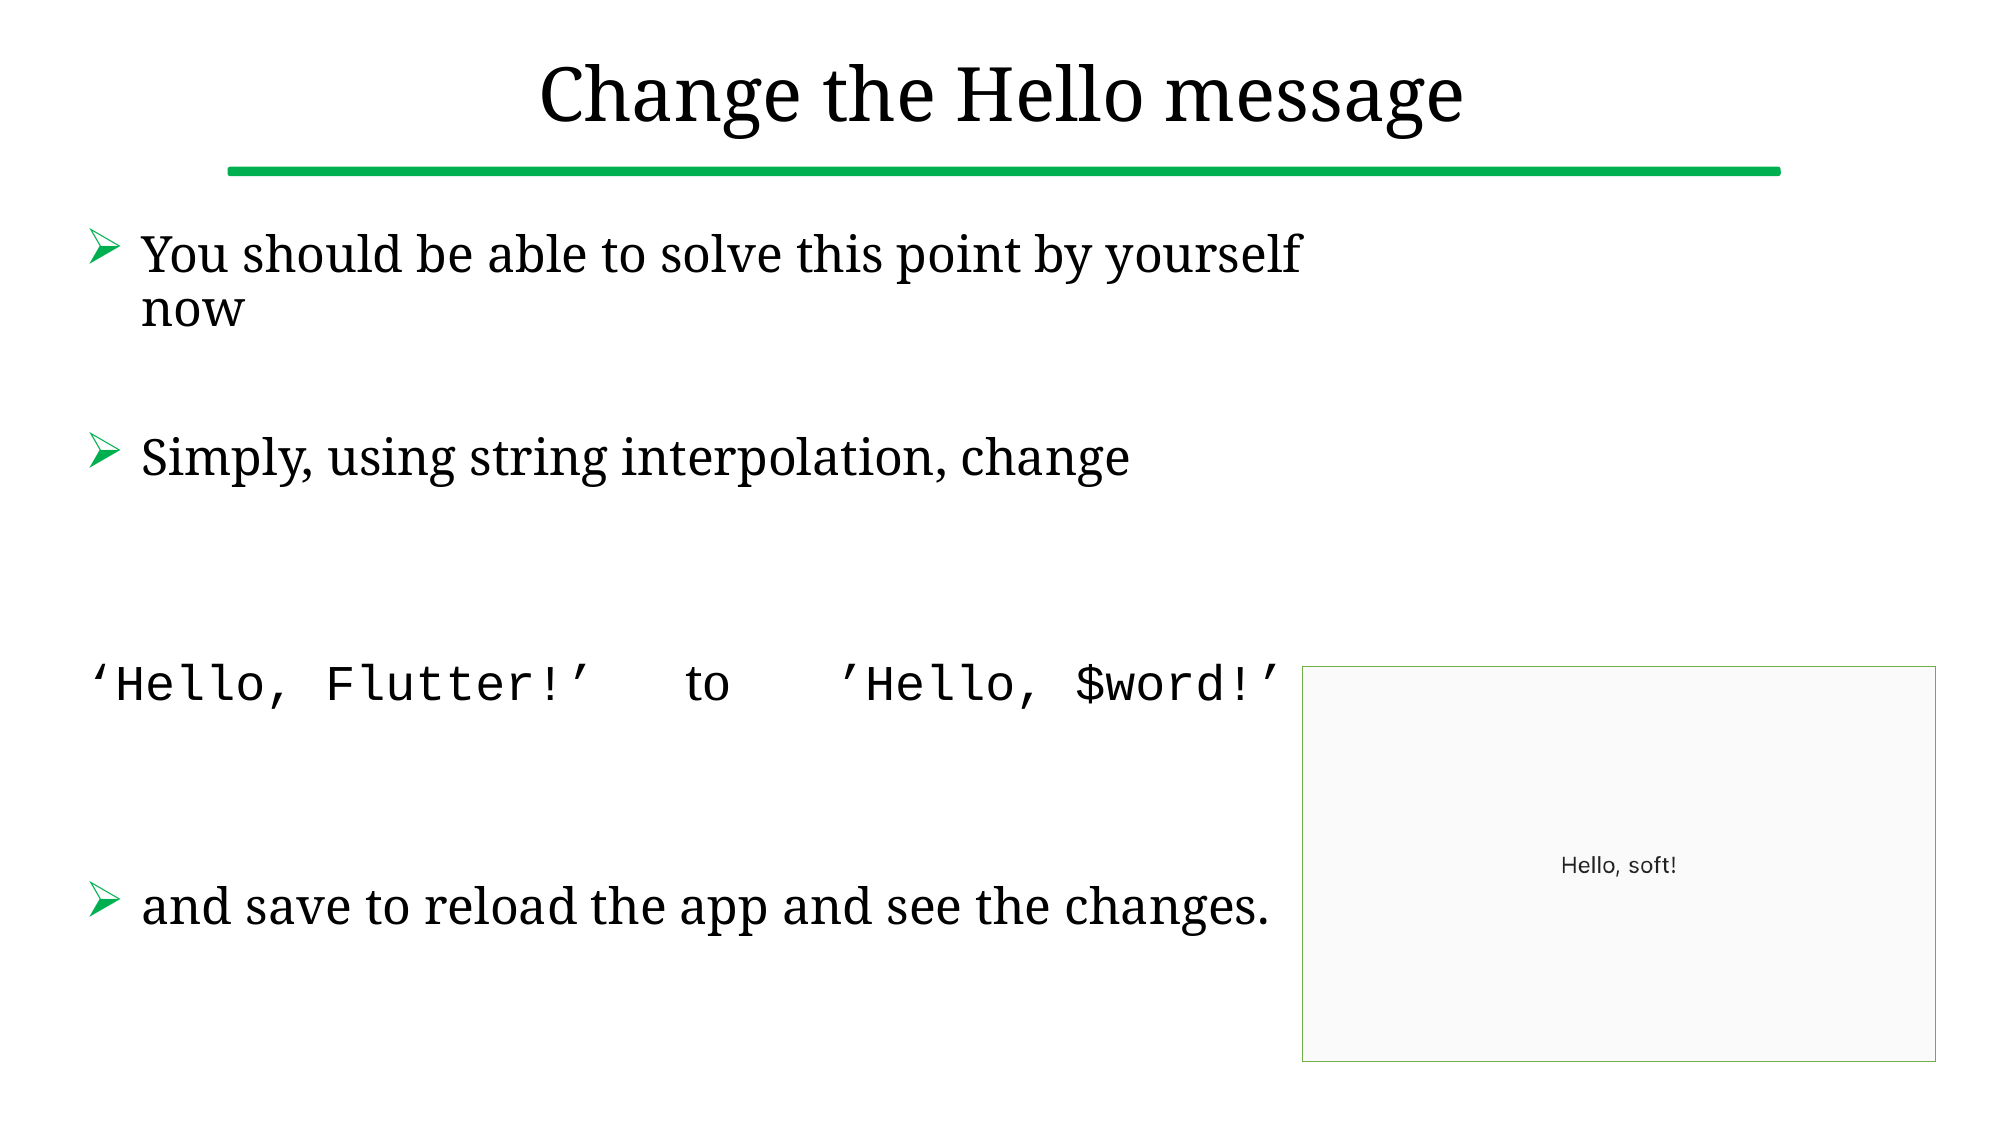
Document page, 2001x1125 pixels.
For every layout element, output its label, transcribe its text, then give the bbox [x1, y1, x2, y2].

title Change the Hello message [70, 26, 1936, 168]
picture [1301, 666, 1936, 1062]
list You should be able to solve this point by yourself now Simply, using string interpolation, change ‘Hello, Flutter!’ to ’Hello, $word!’ and save to reload the app and see the changes. [70, 221, 1361, 1097]
